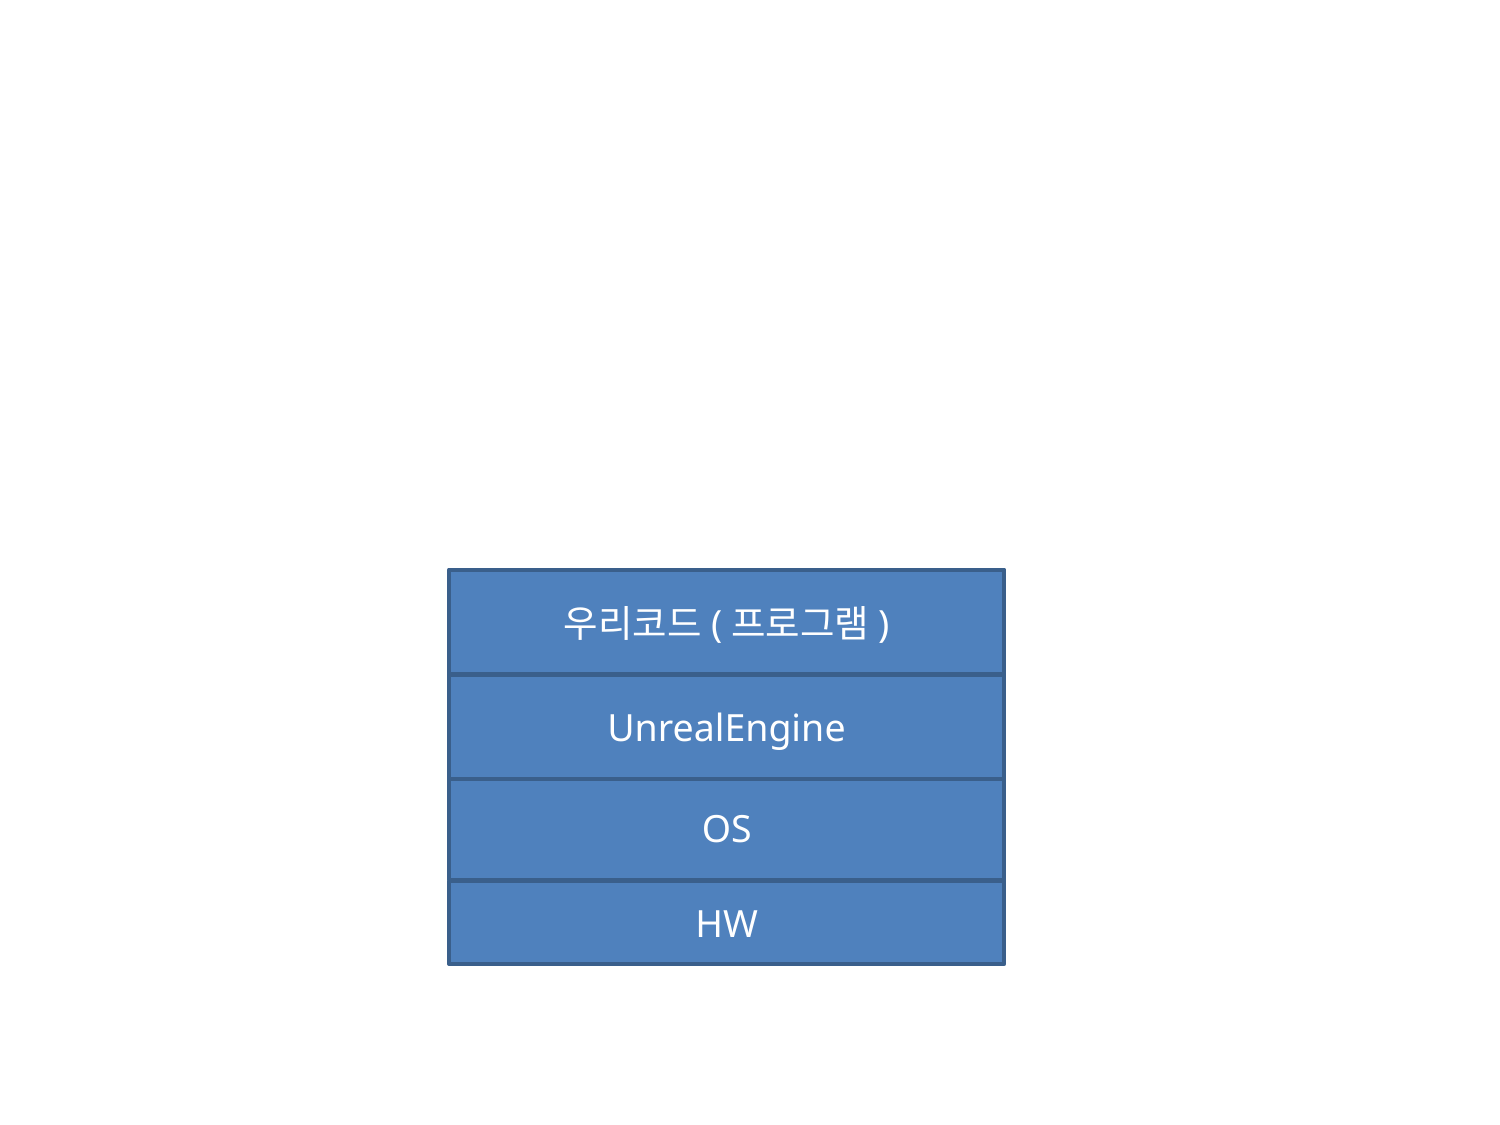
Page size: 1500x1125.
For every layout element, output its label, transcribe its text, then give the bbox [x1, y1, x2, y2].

text_box 우리코드(프로그램) [447, 568, 1006, 677]
text_box OS [447, 781, 1006, 882]
text_box HW [447, 881, 1006, 966]
text_box UnrealEngine [447, 677, 1006, 781]
